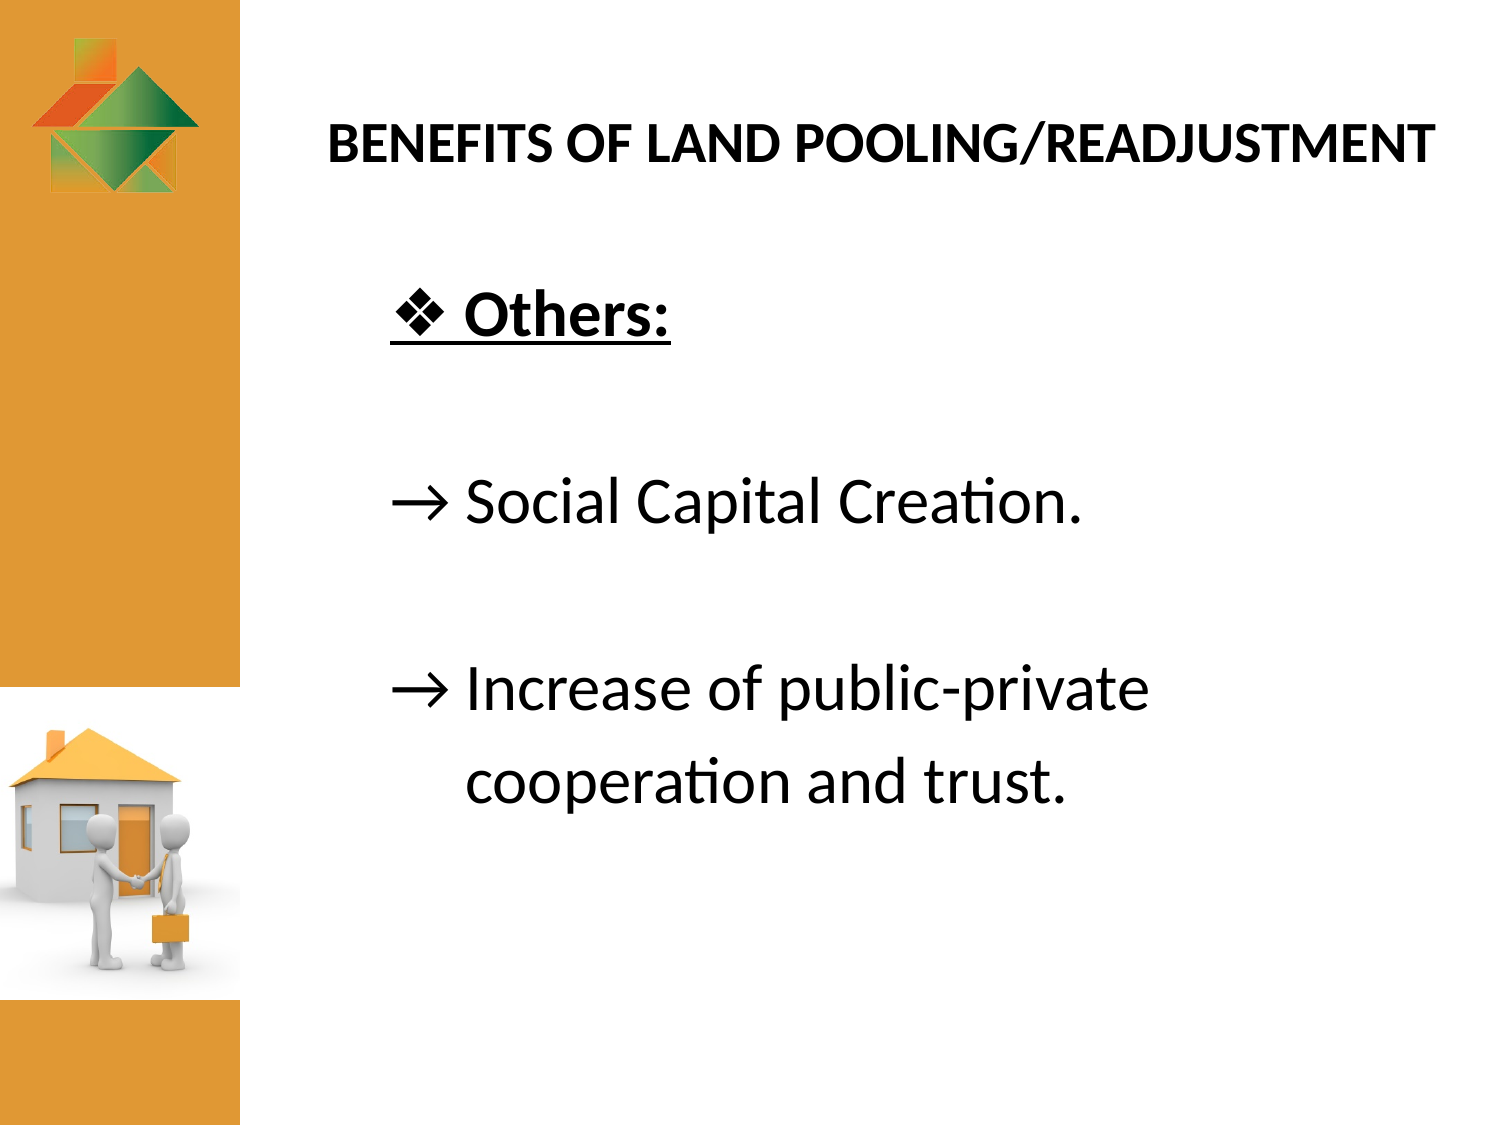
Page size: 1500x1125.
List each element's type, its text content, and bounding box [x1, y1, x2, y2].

text_box BENEFITS OF LAND POOLING/READJUSTMENT [243, 45, 1500, 233]
list ❖ Others: → Social Capital Creation. → Increase of public-private cooperation and trust. [375, 262, 1413, 1005]
picture [0, 0, 240, 1125]
